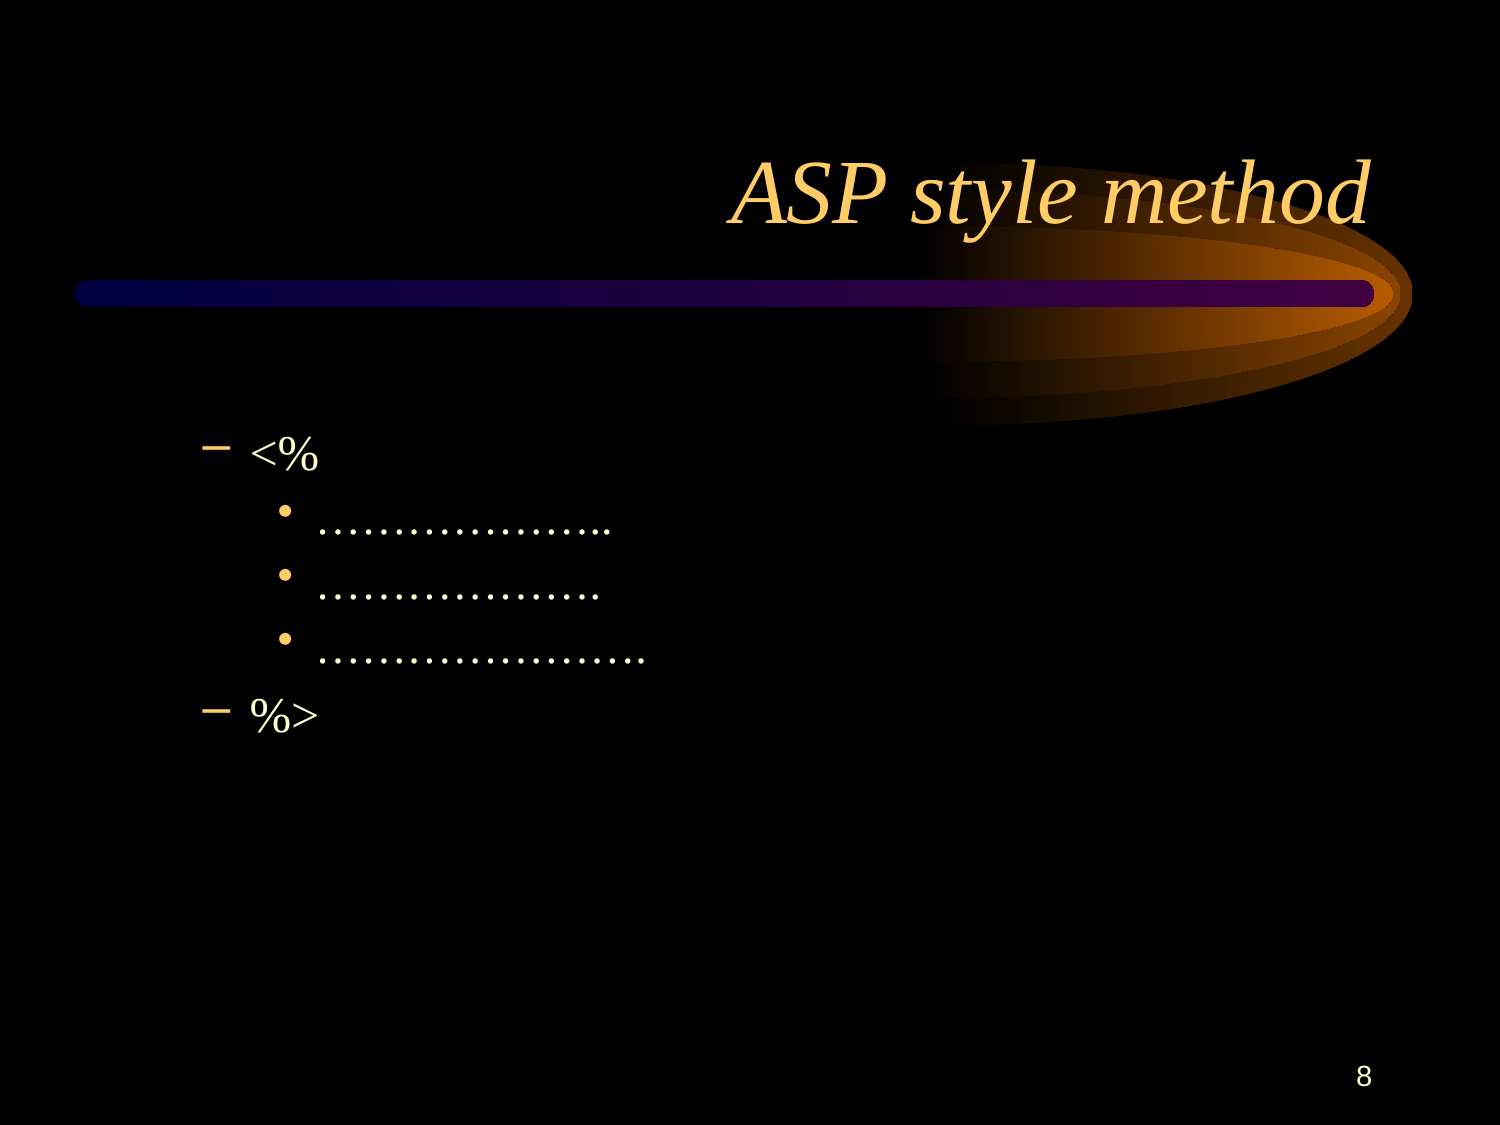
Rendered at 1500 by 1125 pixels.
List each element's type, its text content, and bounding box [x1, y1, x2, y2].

slide_number 8 [1074, 1037, 1388, 1113]
list <% ……………….. ………………. …………………. %> [112, 337, 1388, 1013]
title ASP style method [112, 62, 1388, 251]
